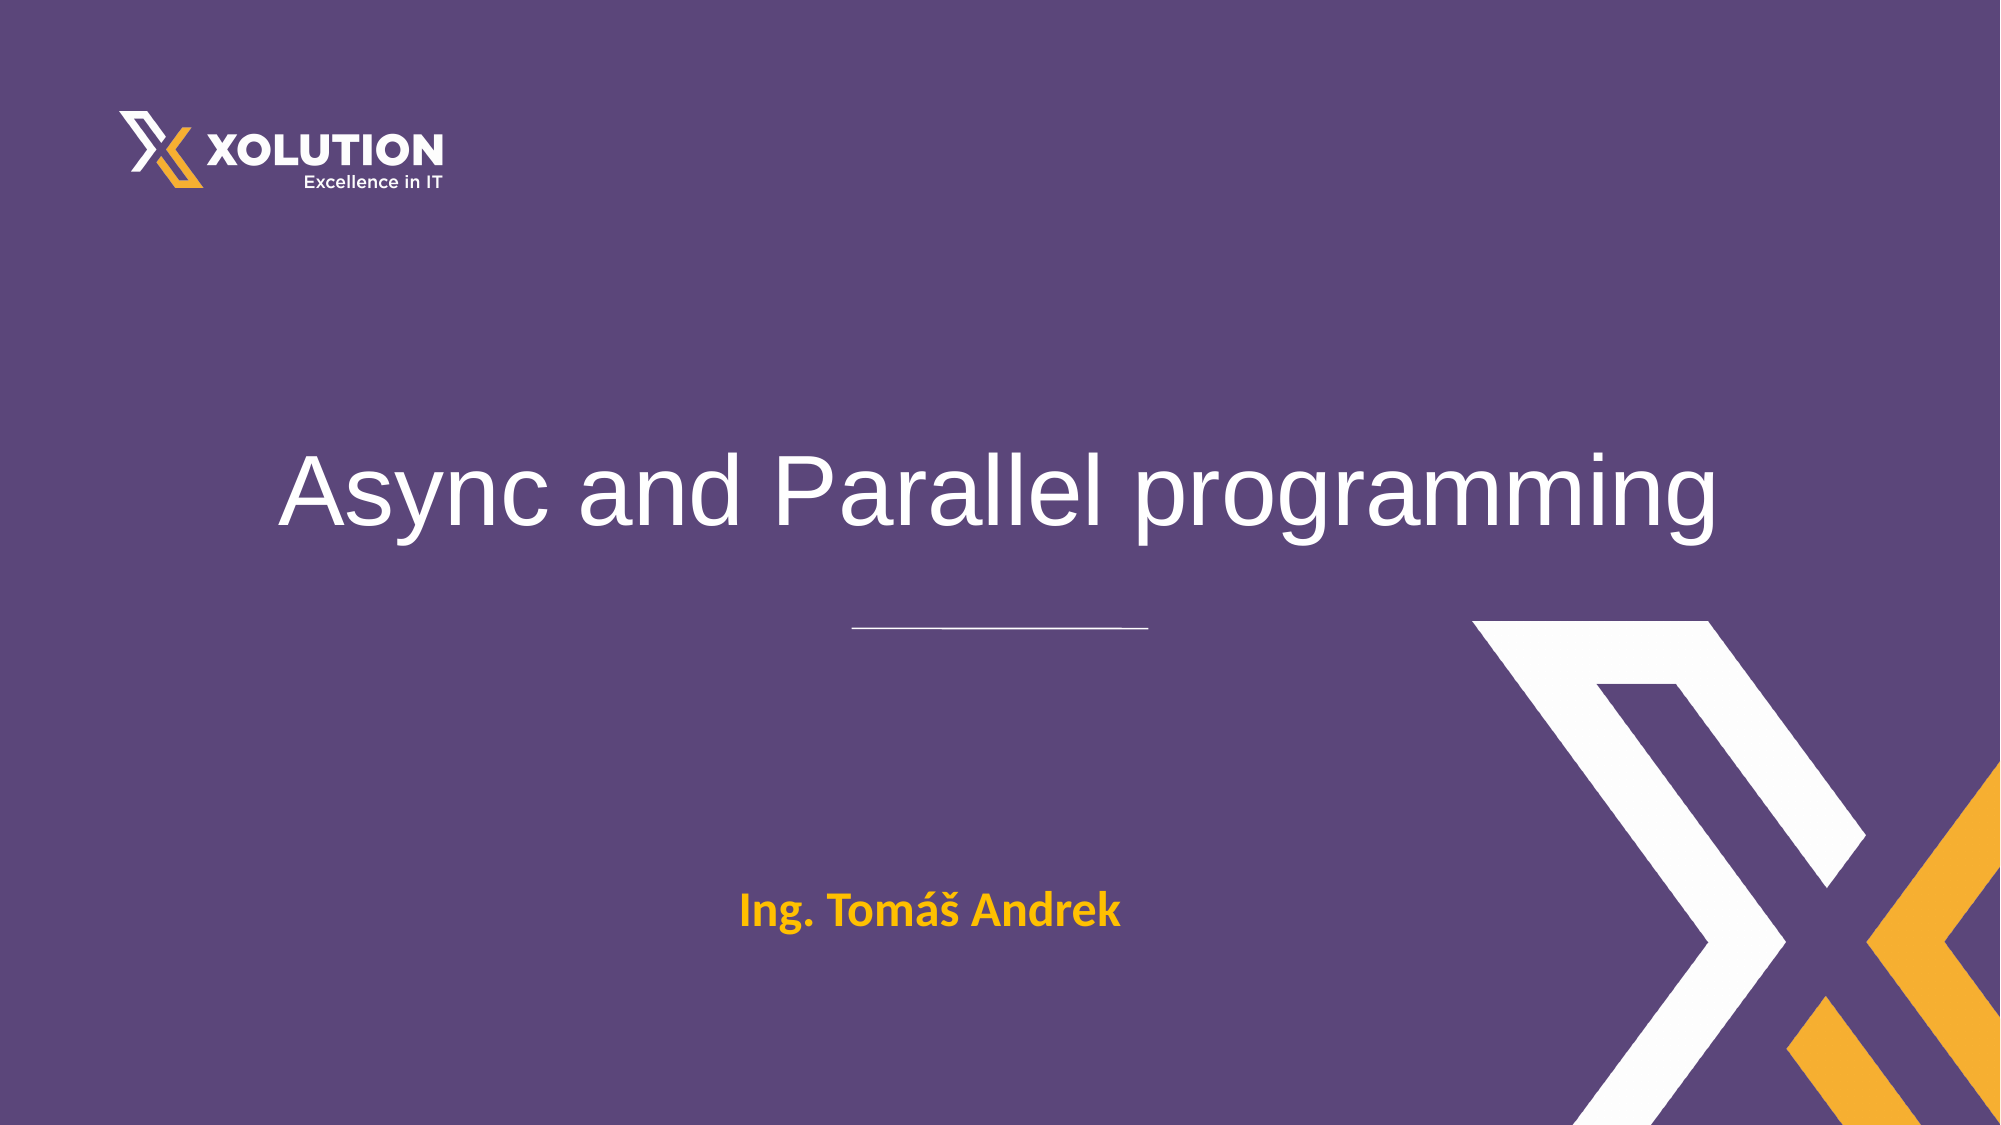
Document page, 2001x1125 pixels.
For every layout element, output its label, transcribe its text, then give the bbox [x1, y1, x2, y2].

text_box Async and Parallel programming [249, 353, 1750, 555]
text_box Ing. Tomáš Andrek [723, 869, 1277, 944]
picture [103, 81, 461, 217]
picture [1472, 621, 2001, 1125]
